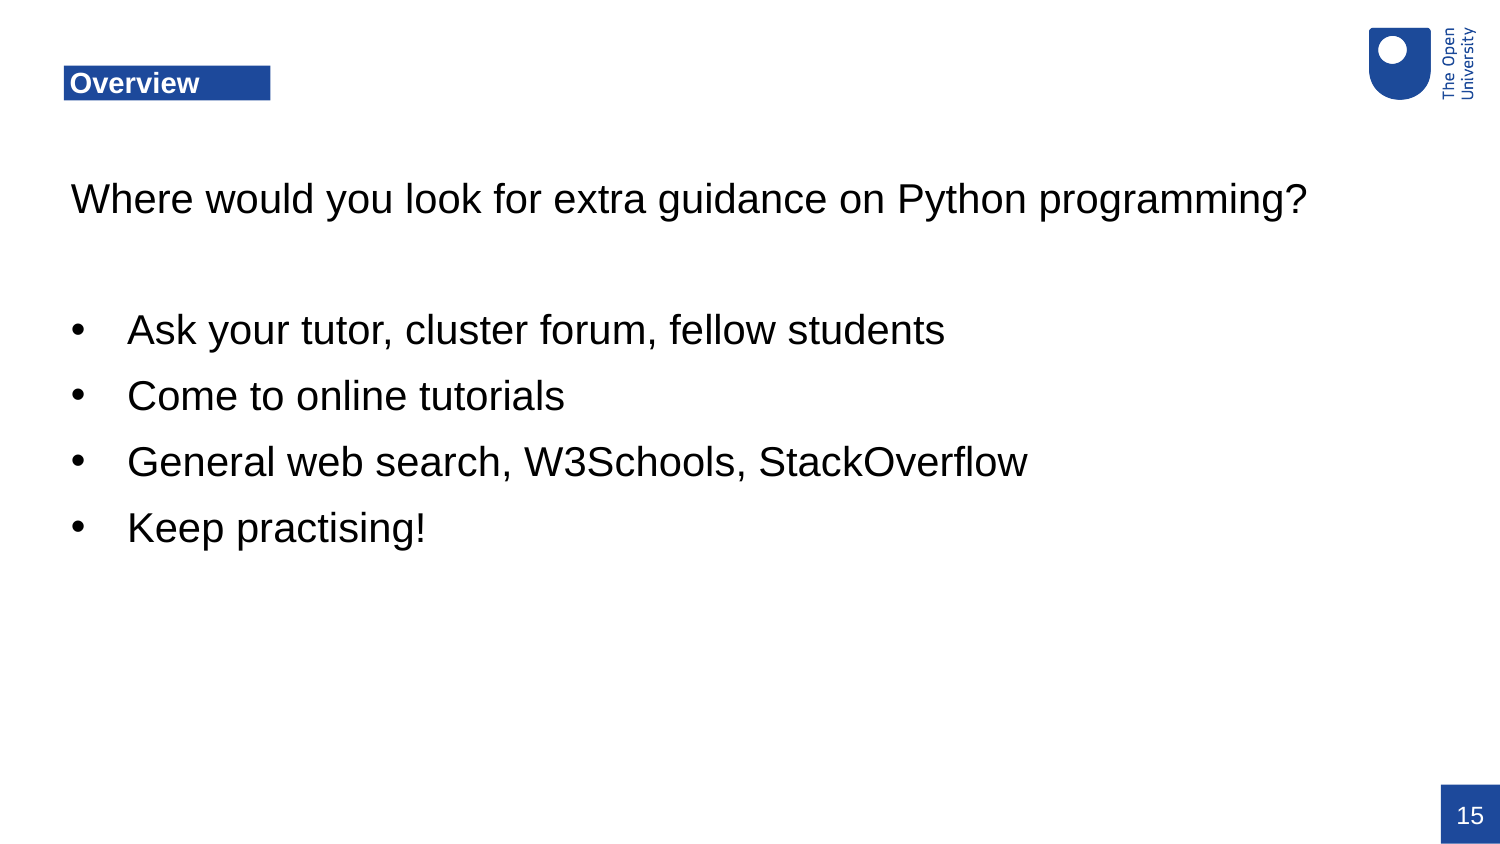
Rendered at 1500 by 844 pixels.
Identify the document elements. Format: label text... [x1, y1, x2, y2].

title Overview [63, 65, 271, 101]
slide_number 15 [1440, 784, 1500, 844]
picture [1369, 27, 1476, 100]
list Where would you look for extra guidance on Python programming? Ask your tutor, cluster forum, fellow students Come to online tutorials General web search, W3Schools, StackOverflow Keep practising! [70, 177, 1363, 785]
